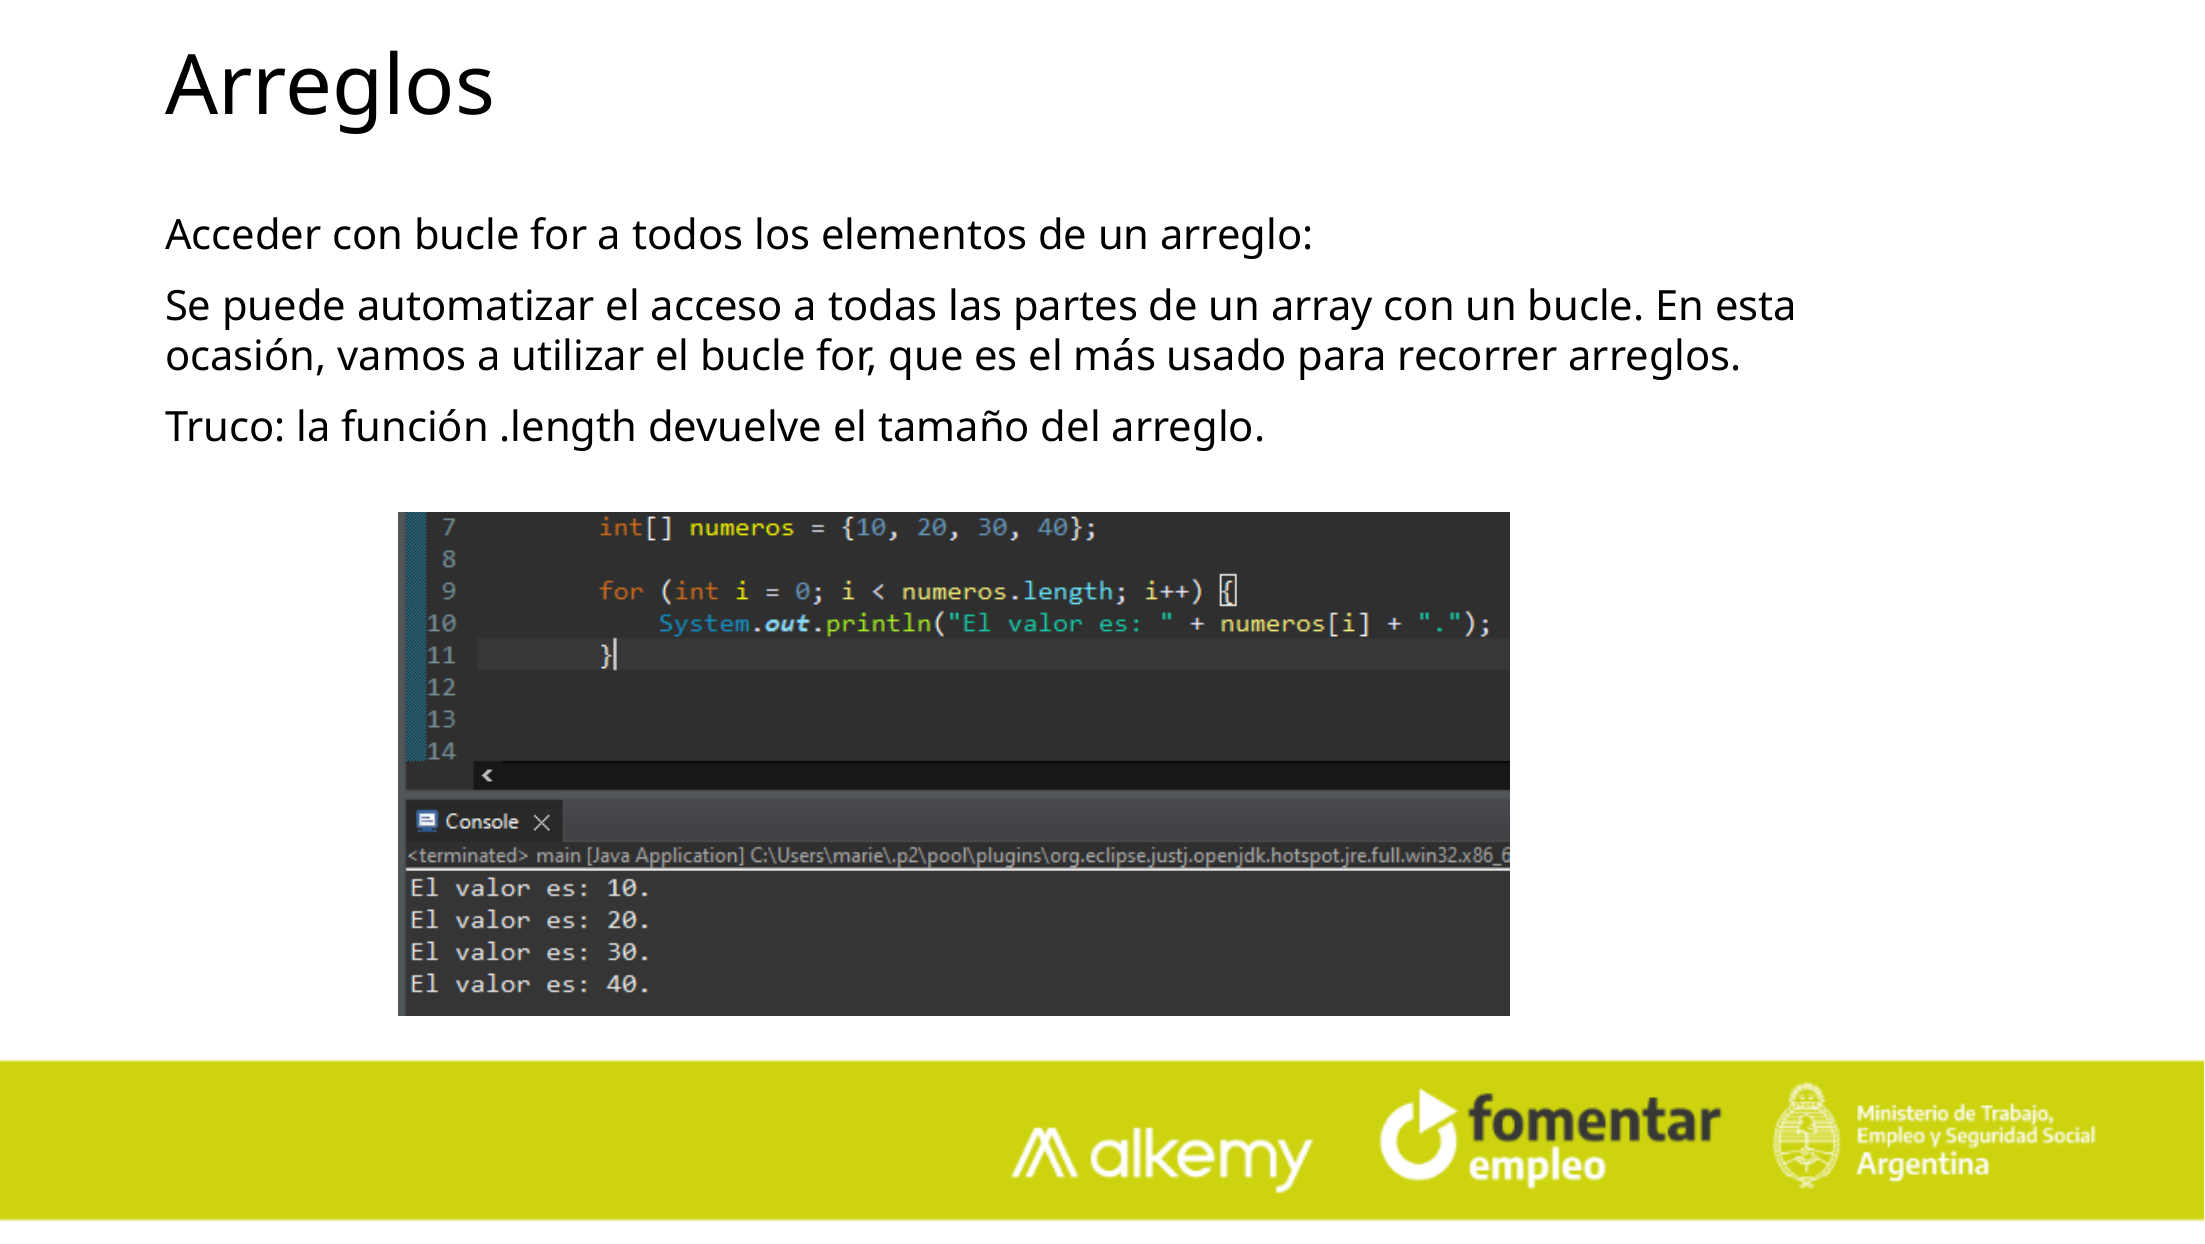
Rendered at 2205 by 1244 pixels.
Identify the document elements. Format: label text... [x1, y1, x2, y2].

text_box Arreglos [150, 16, 808, 147]
text_box Acceder con bucle for a todos los elementos de un arreglo: Se puede automatizar el acceso a todas las partes de un array con un bucle. En esta ocasión, vamos a utilizar el bucle for, que es el más usado para recorrer arreglos. Truco: la función .length devuelve el tamaño del arreglo. [149, 193, 1891, 465]
picture [0, 0, 2205, 1244]
